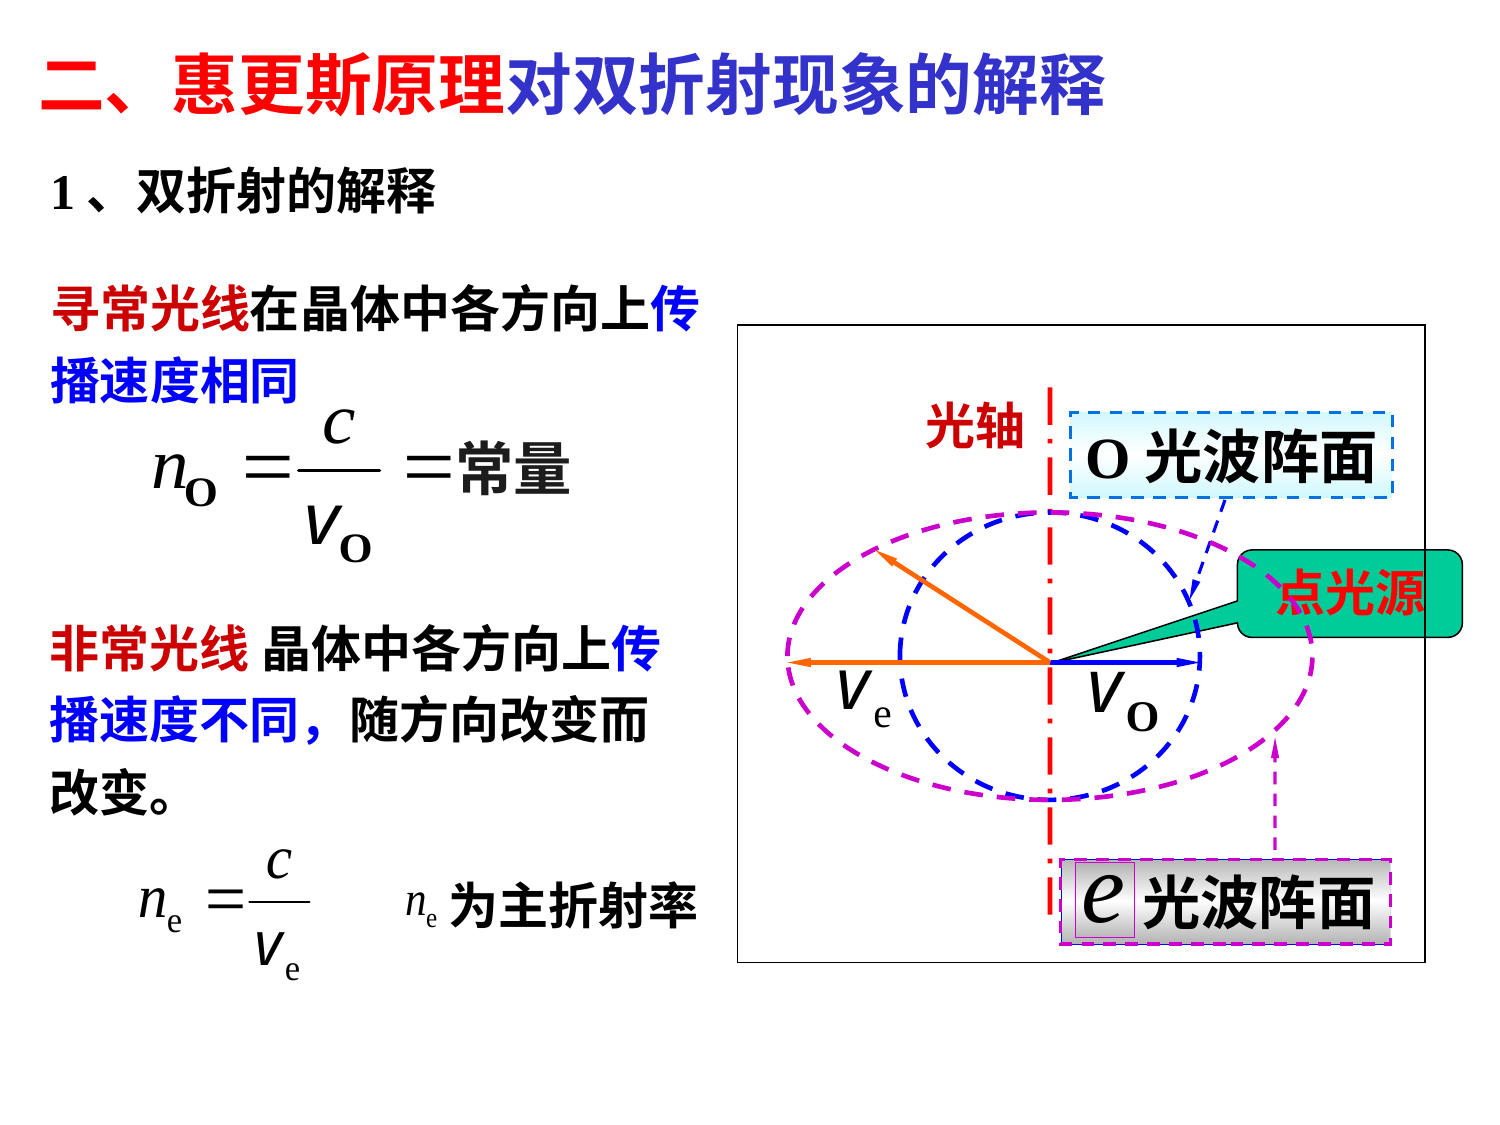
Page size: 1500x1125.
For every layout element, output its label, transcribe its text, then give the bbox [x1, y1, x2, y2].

text_box 点光源 [1425, 549, 1463, 638]
text_box 非常光线 晶体中各方向上传播速度不同，随方向改变而改变。 [35, 597, 711, 829]
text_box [1316, 412, 1389, 601]
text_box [128, 820, 322, 995]
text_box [140, 374, 641, 579]
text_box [787, 387, 1313, 926]
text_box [398, 866, 751, 944]
text_box 寻常光线在晶体中各方向上传播速度相同 [35, 257, 736, 417]
text_box 二、惠更斯原理对双折射现象的解释 [23, 35, 1399, 130]
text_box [1062, 737, 1389, 948]
text_box 1、双折射的解释 [35, 152, 692, 228]
text_box [737, 324, 1425, 963]
